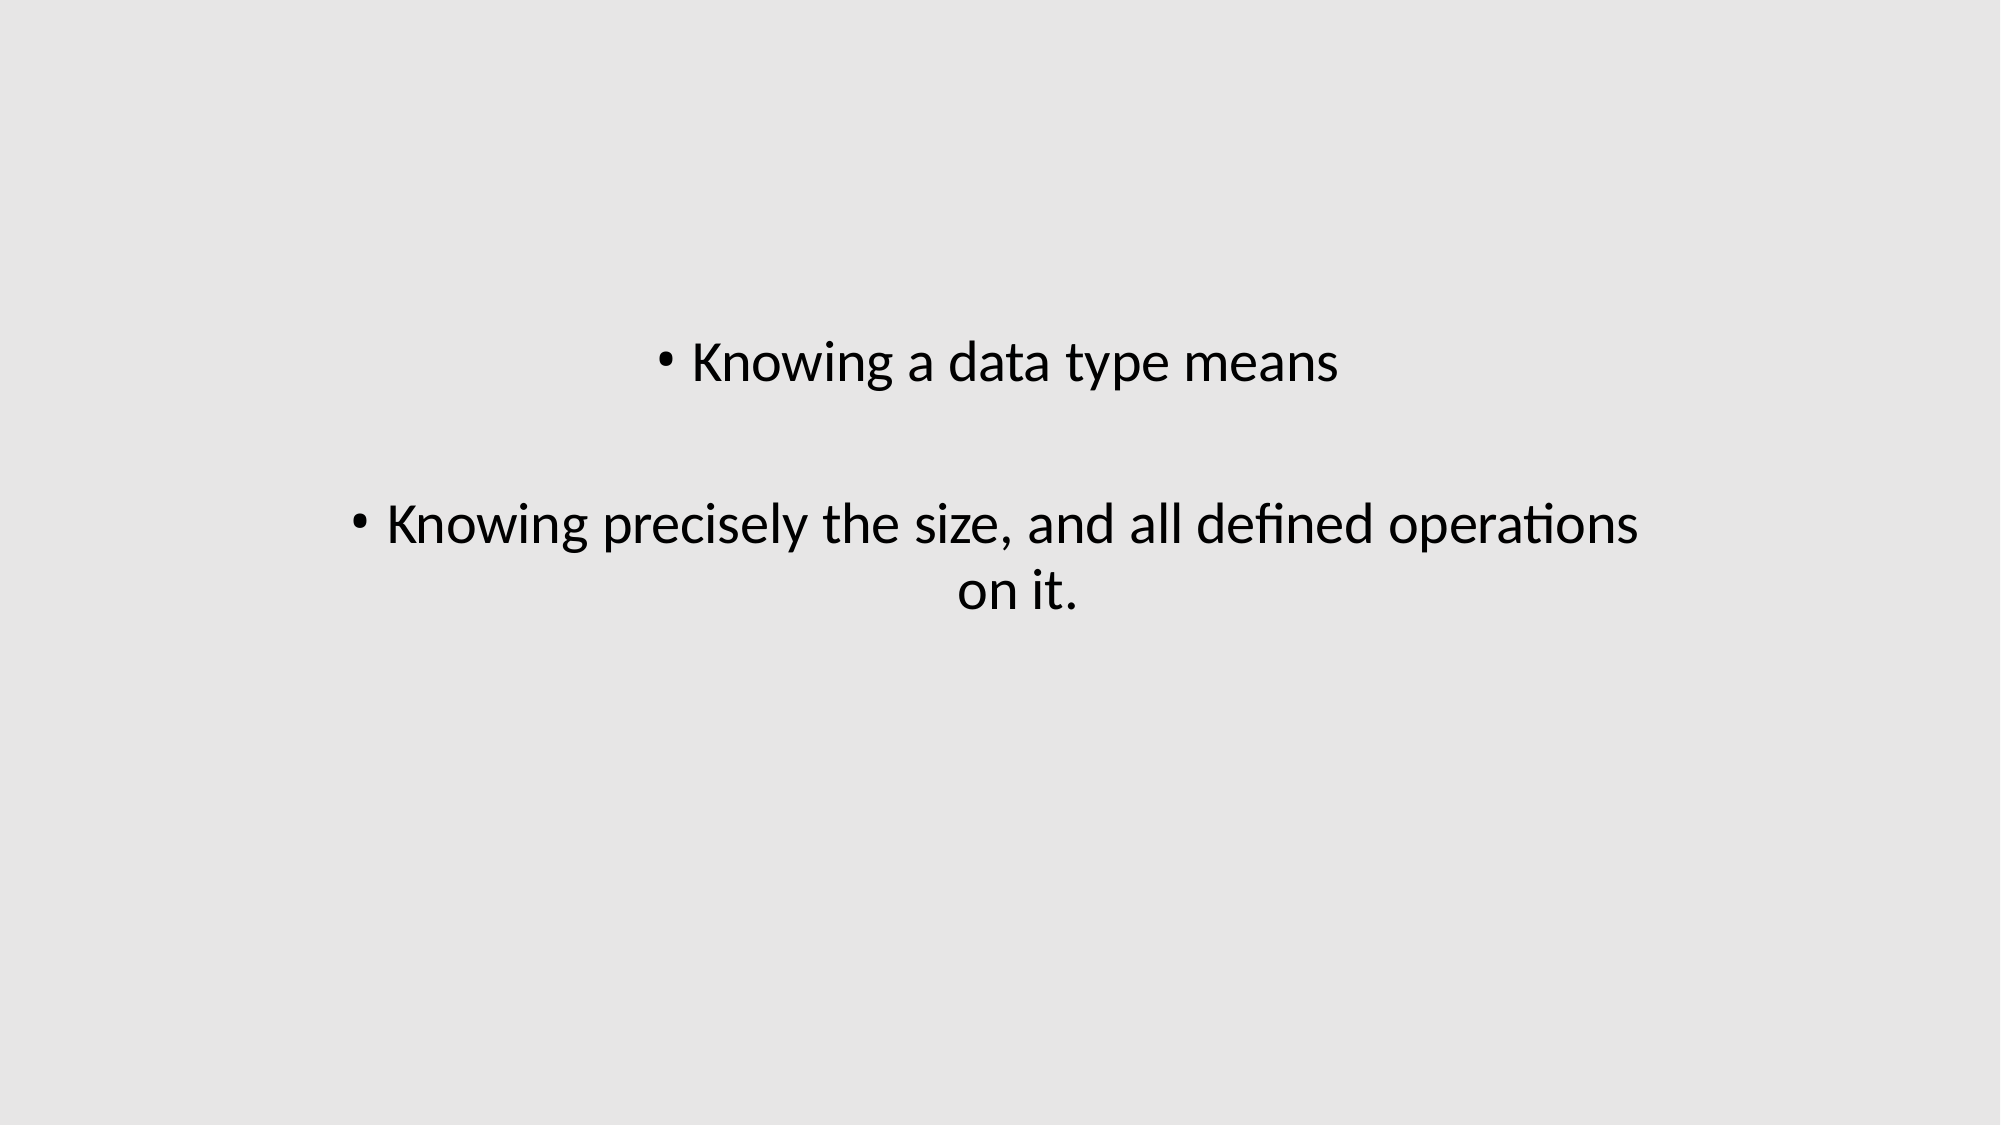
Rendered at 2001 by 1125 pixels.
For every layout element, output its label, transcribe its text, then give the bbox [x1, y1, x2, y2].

text_box Knowing a data type means Knowing precisely the size, and all defined operations on it. [347, 320, 1653, 622]
